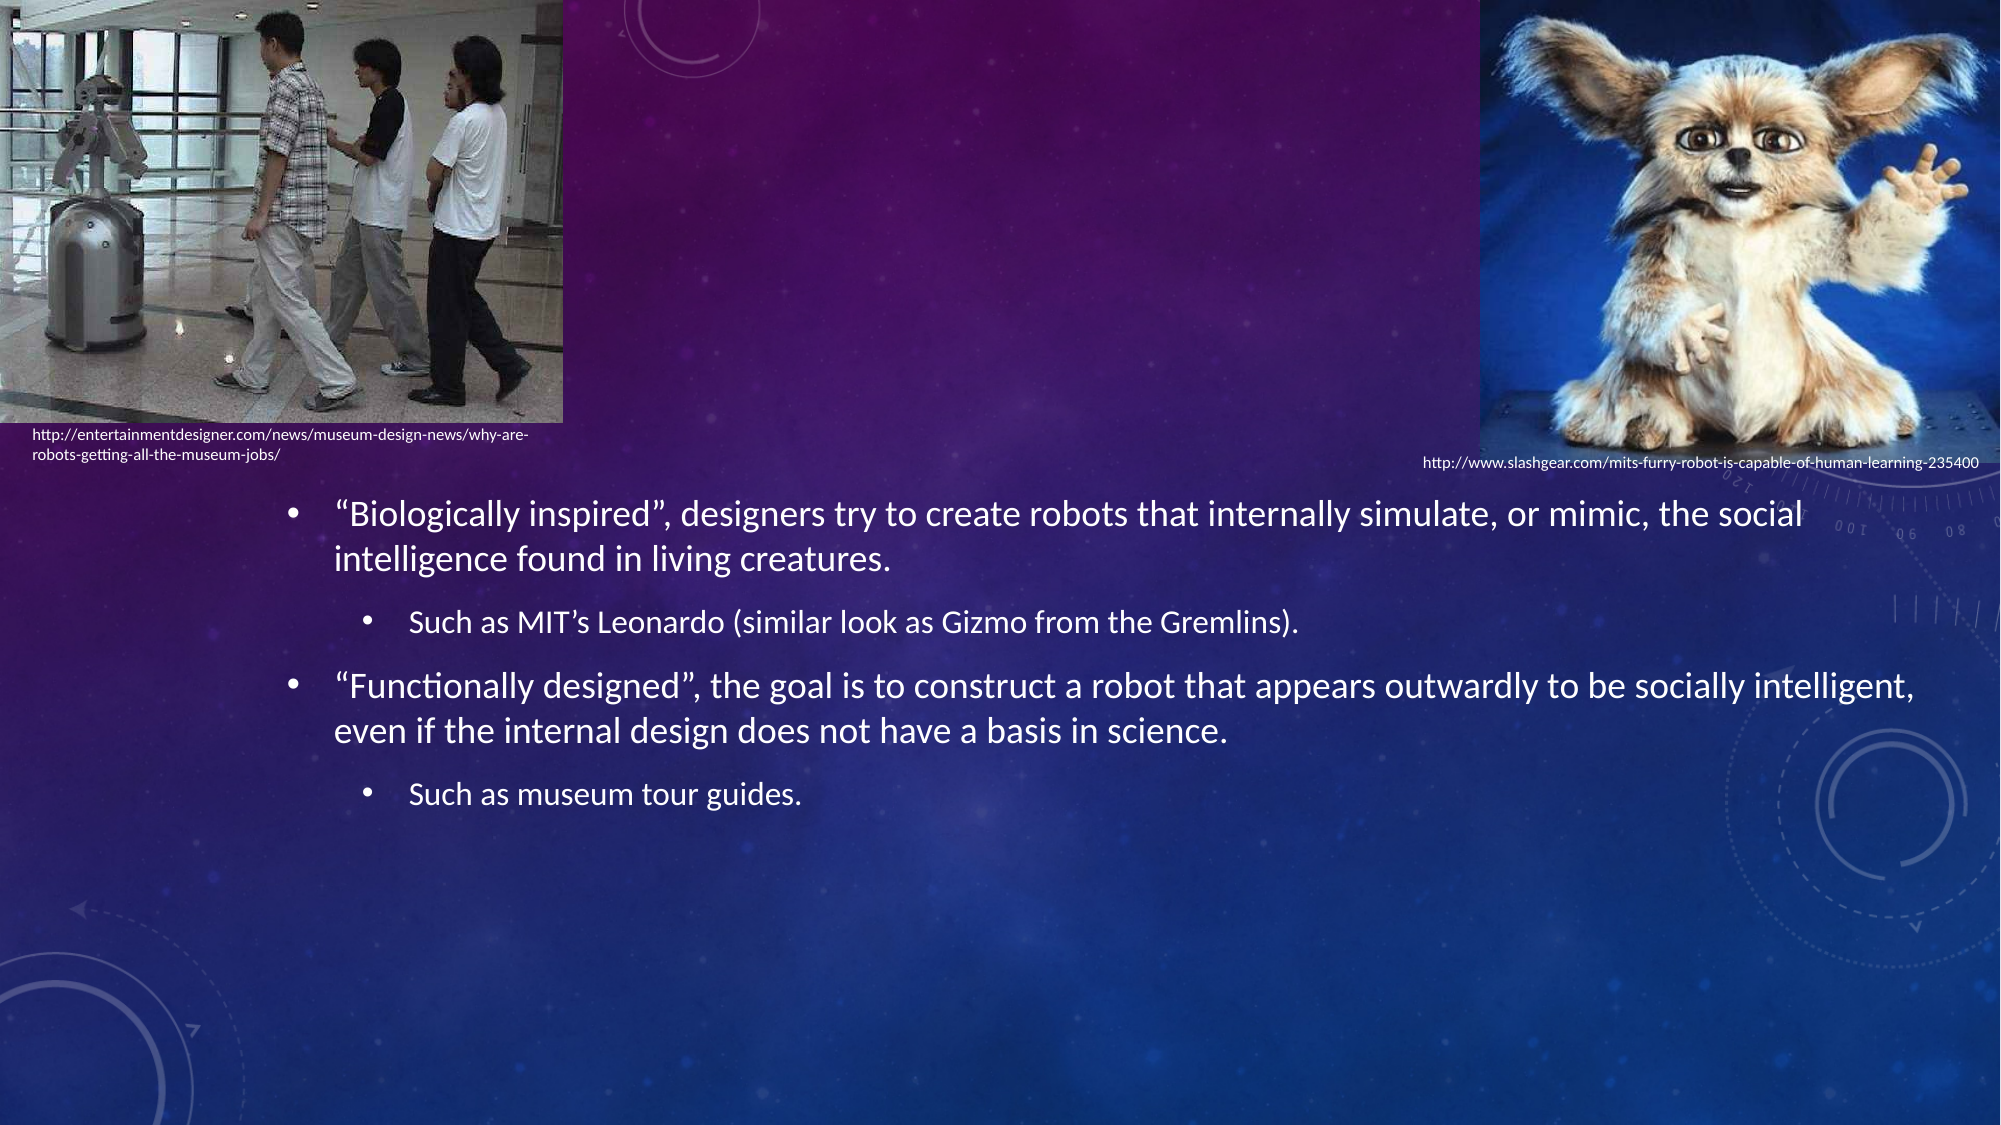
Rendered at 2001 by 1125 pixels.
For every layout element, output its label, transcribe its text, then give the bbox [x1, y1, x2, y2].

picture [0, 0, 2001, 1125]
text_box http://www.slashgear.com/mits-furry-robot-is-capable-of-human-learning-235400 [1408, 444, 2000, 480]
text_box http://entertainmentdesigner.com/news/museum-design-news/why-are-robots-getting-all-the-museum-jobs/ [17, 416, 577, 471]
list “Biologically inspired”, designers try to create robots that internally simulate, or mimic, the social intelligence found in living creatures. Such as MIT’s Leonardo (similar look as Gizmo from the Gremlins). “Functionally designed”, the goal is to construct a robot that appears outwardly to be socially intelligent, even if the internal design does not have a basis in science. Such as museum tour guides. [271, 351, 1934, 950]
